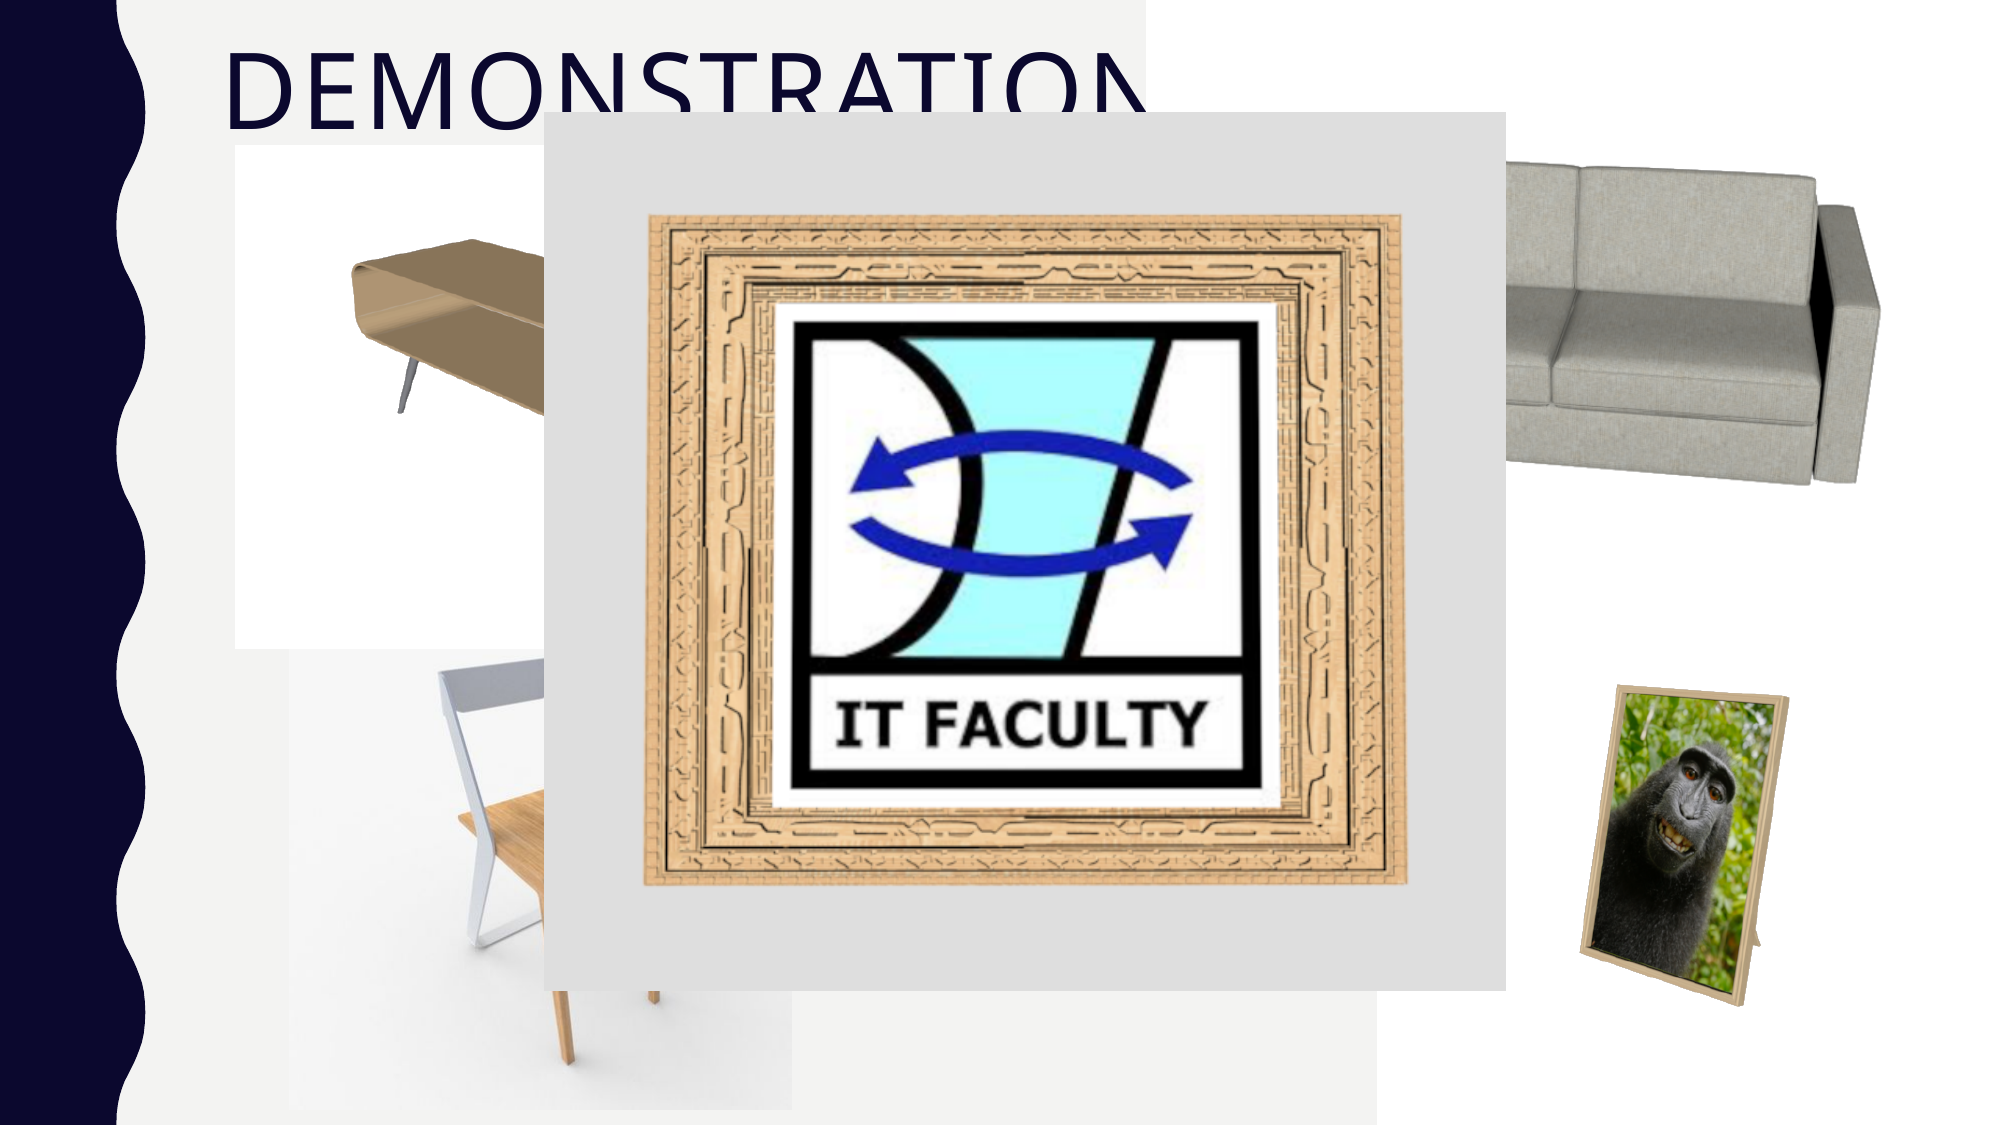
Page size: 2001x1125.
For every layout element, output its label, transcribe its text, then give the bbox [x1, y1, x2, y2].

title demonstration [205, 30, 1146, 181]
picture [235, 0, 2000, 1125]
